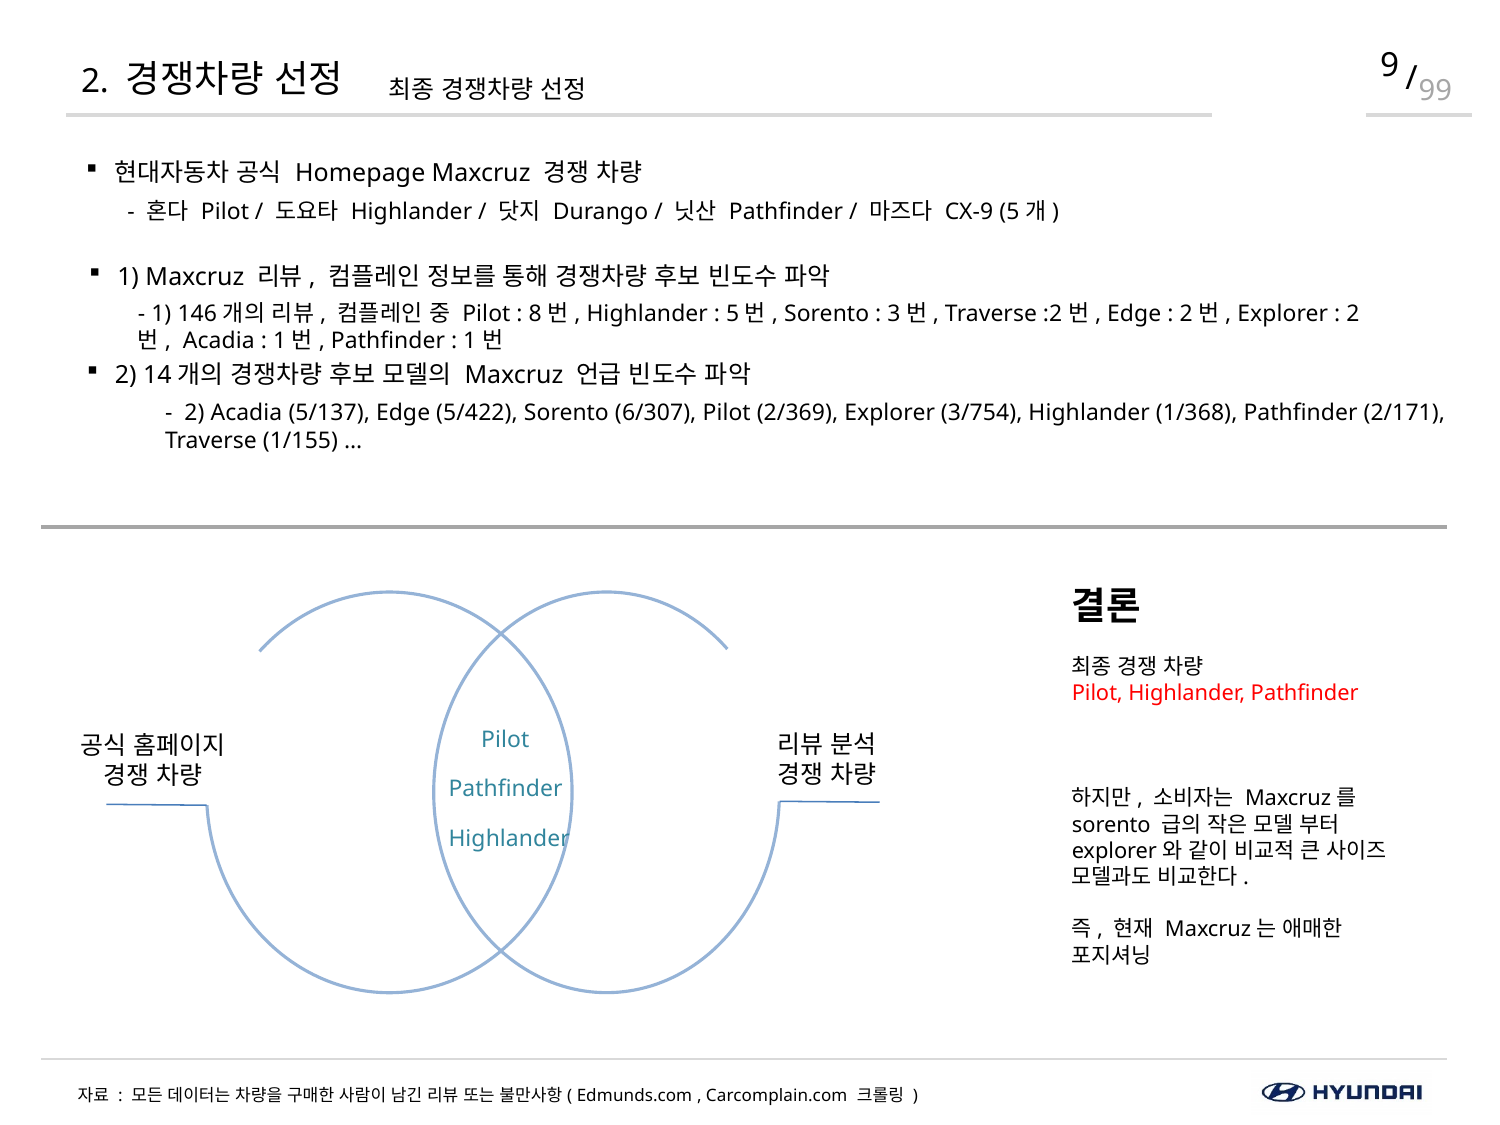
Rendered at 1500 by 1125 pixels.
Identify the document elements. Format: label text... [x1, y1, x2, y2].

text_box 결론 최종 경쟁 차량 Pilot, Highlander, Pathfinder 하지만, 소비자는 Maxcruz를 sorento 급의 작은 모델 부터 explorer와 같이 비교적 큰 사이즈 모델과도 비교한다. 즉, 현재 Maxcruz는 애매한 포지셔닝 [1057, 574, 1438, 1028]
text_box 현대자동차 공식 Homepage Maxcruz 경쟁 차량 [71, 149, 1408, 194]
text_box 1) Maxcruz 리뷰, 컴플레인 정보를 통해 경쟁차량 후보 빈도수 파악 [74, 252, 1411, 298]
text_box 2) 14개의 경쟁차량 후보 모델의 Maxcruz 언급 빈도수 파악 [72, 350, 1409, 396]
text_box 리뷰 분석 경쟁 차량 [784, 720, 925, 796]
text_box - 2) Acadia (5/137), Edge (5/422), Sorento (6/307), Pilot (2/369), Explorer (3/754), Highlander (1/368), Pathfinder (2/171), Traverse (1/155) … [150, 390, 1471, 461]
text_box 최종 경쟁차량 선정 [374, 65, 1157, 111]
text_box - 1) 146개의 리뷰, 컴플레인 중 Pilot : 8번, Highlander : 5번, Sorento : 3번, Traverse :2번, Edge : 2번, Explorer : 2번, Acadia : 1번, Pathfinder : 1번 [123, 290, 1400, 361]
text_box 2. 경쟁차량 선정 [66, 47, 486, 108]
text_box 자료 : 모든 데이터는 차량을 구매한 사람이 남긴 리뷰 또는 불만사항( Edmunds.com , Carcomplain.com 크롤링 ) [63, 1076, 1212, 1113]
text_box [206, 591, 780, 993]
text_box 공식 홈페이지 경쟁 차량 [55, 721, 201, 797]
text_box - 혼다 Pilot / 도요타 Highlander / 닷지 Durango / 닛산 Pathfinder / 마즈다 CX-9 (5개) [112, 188, 1389, 232]
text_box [1365, 35, 1500, 115]
picture [1251, 1068, 1432, 1115]
